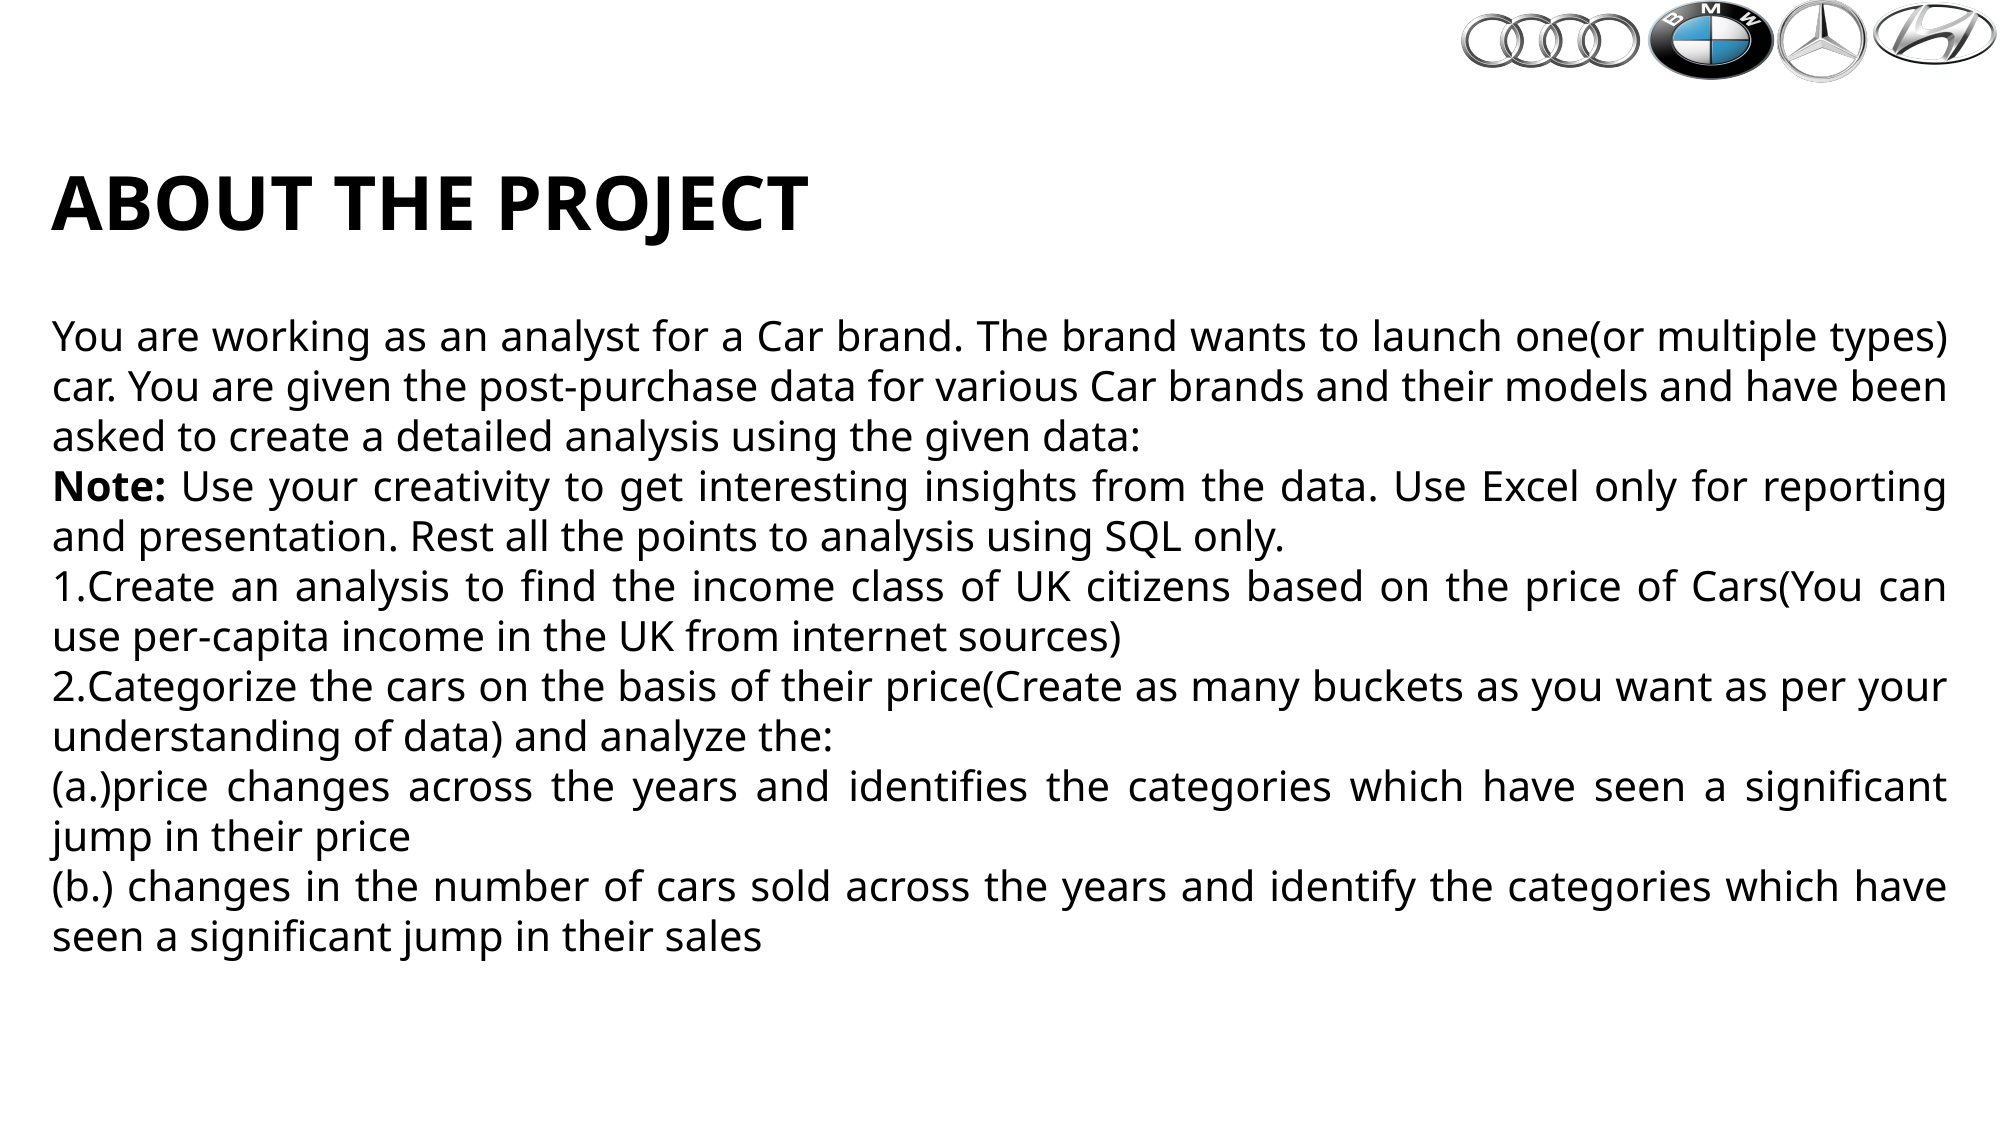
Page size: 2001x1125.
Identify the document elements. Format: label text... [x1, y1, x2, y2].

text_box You are working as an analyst for a Car brand. The brand wants to launch one(or multiple types) car. You are given the post-purchase data for various Car brands and their models and have been asked to create a detailed analysis using the given data: Note: Use your creativity to get interesting insights from the data. Use Excel only for reporting and presentation. Rest all the points to analysis using SQL only. Create an analysis to find the income class of UK citizens based on the price of Cars(You can use per-capita income in the UK from internet sources) Categorize the cars on the basis of their price(Create as many buckets as you want as per your understanding of data) and analyze the: (a.)price changes across the years and identifies the categories which have seen a significant jump in their price (b.) changes in the number of cars sold across the years and identify the categories which have seen a significant jump in their sales [36, 302, 1964, 968]
text_box ABOUT THE PROJECT [36, 147, 1191, 253]
picture [1458, 0, 1645, 101]
picture [1646, 0, 2000, 101]
